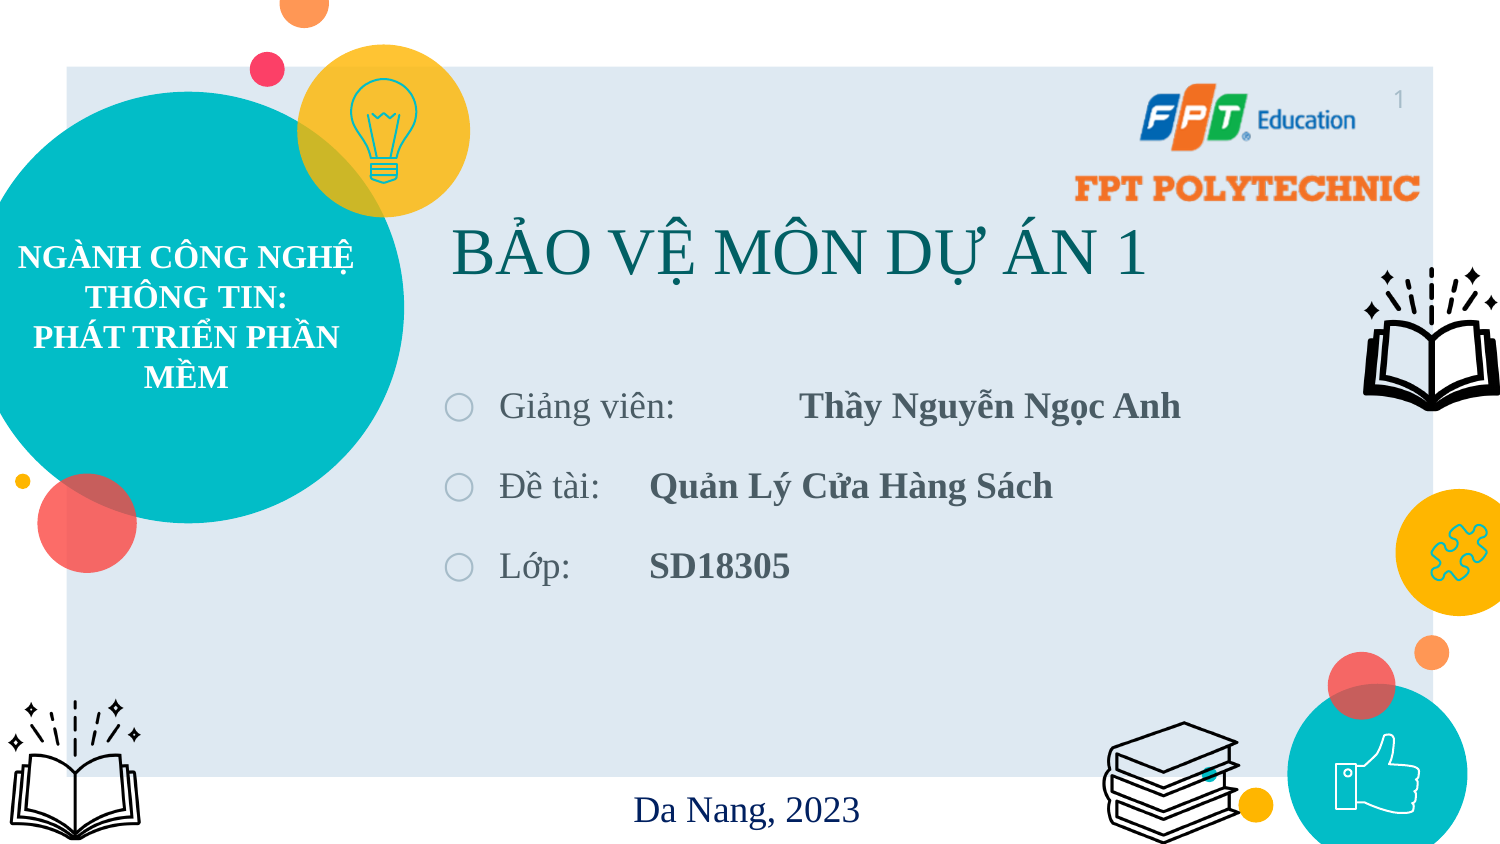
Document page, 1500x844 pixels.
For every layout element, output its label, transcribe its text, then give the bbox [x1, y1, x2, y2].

title NGÀNH CÔNG NGHỆ THÔNG TIN: PHÁT TRIỂN PHẦN MỀM [0, 101, 400, 530]
text_box Da Nang, 2023 [631, 783, 869, 844]
text_box BẢO VỆ MÔN DỰ ÁN 1 [436, 152, 1178, 343]
picture [1097, 707, 1248, 844]
picture [0, 694, 151, 844]
picture [1356, 263, 1500, 414]
list Giảng viên: Thầy Nguyễn Ngọc Anh Đề tài: Quản Lý Cửa Hàng Sách Lớp: SD18305 [409, 343, 1377, 428]
picture [1063, 72, 1432, 214]
